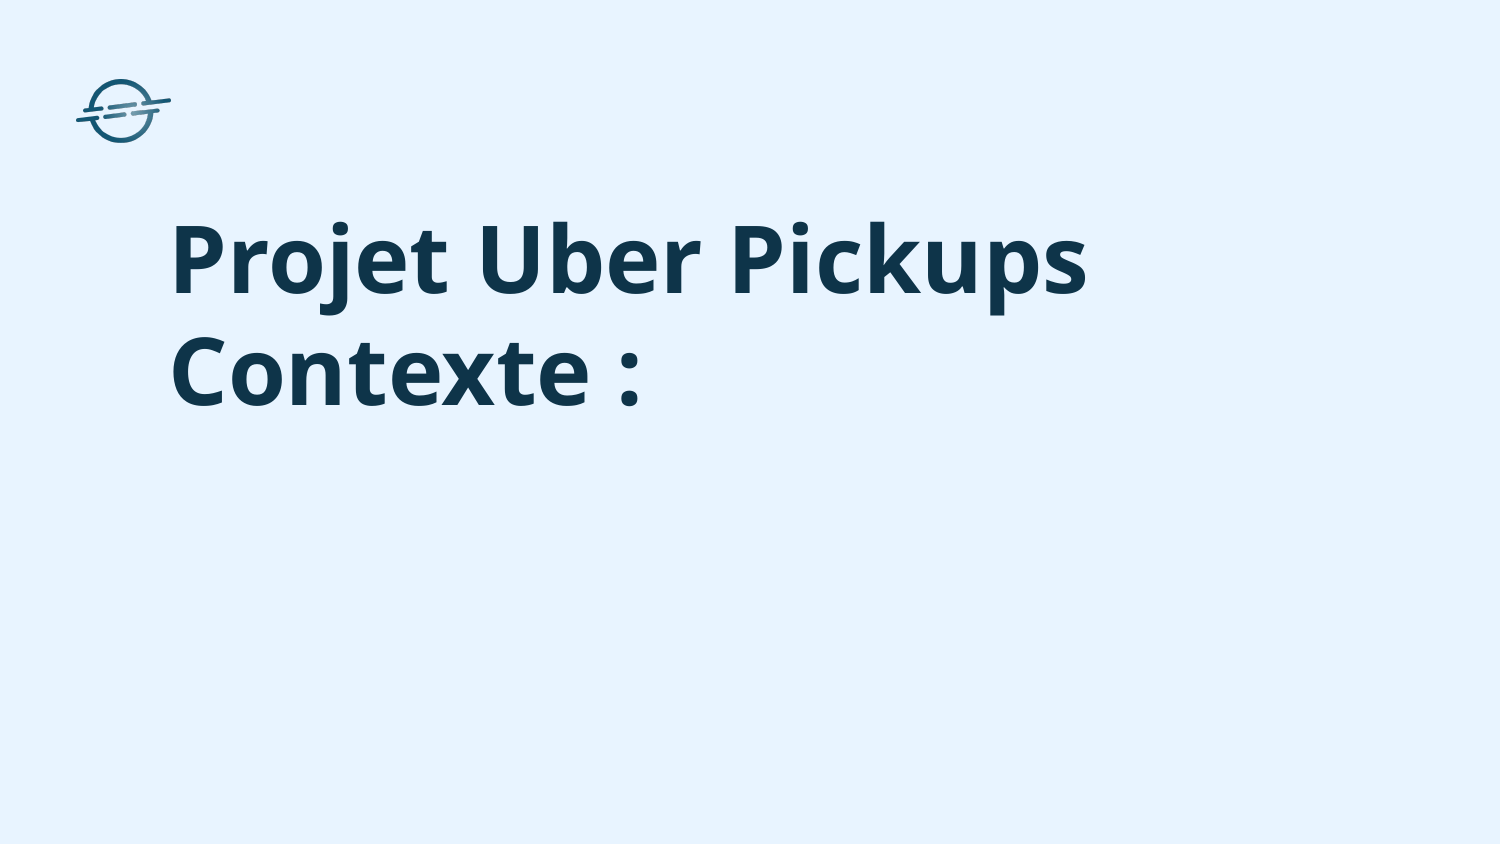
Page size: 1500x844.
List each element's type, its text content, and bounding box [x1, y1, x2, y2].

picture [75, 78, 171, 143]
title Projet Uber Pickups Contexte : [153, 184, 1272, 414]
